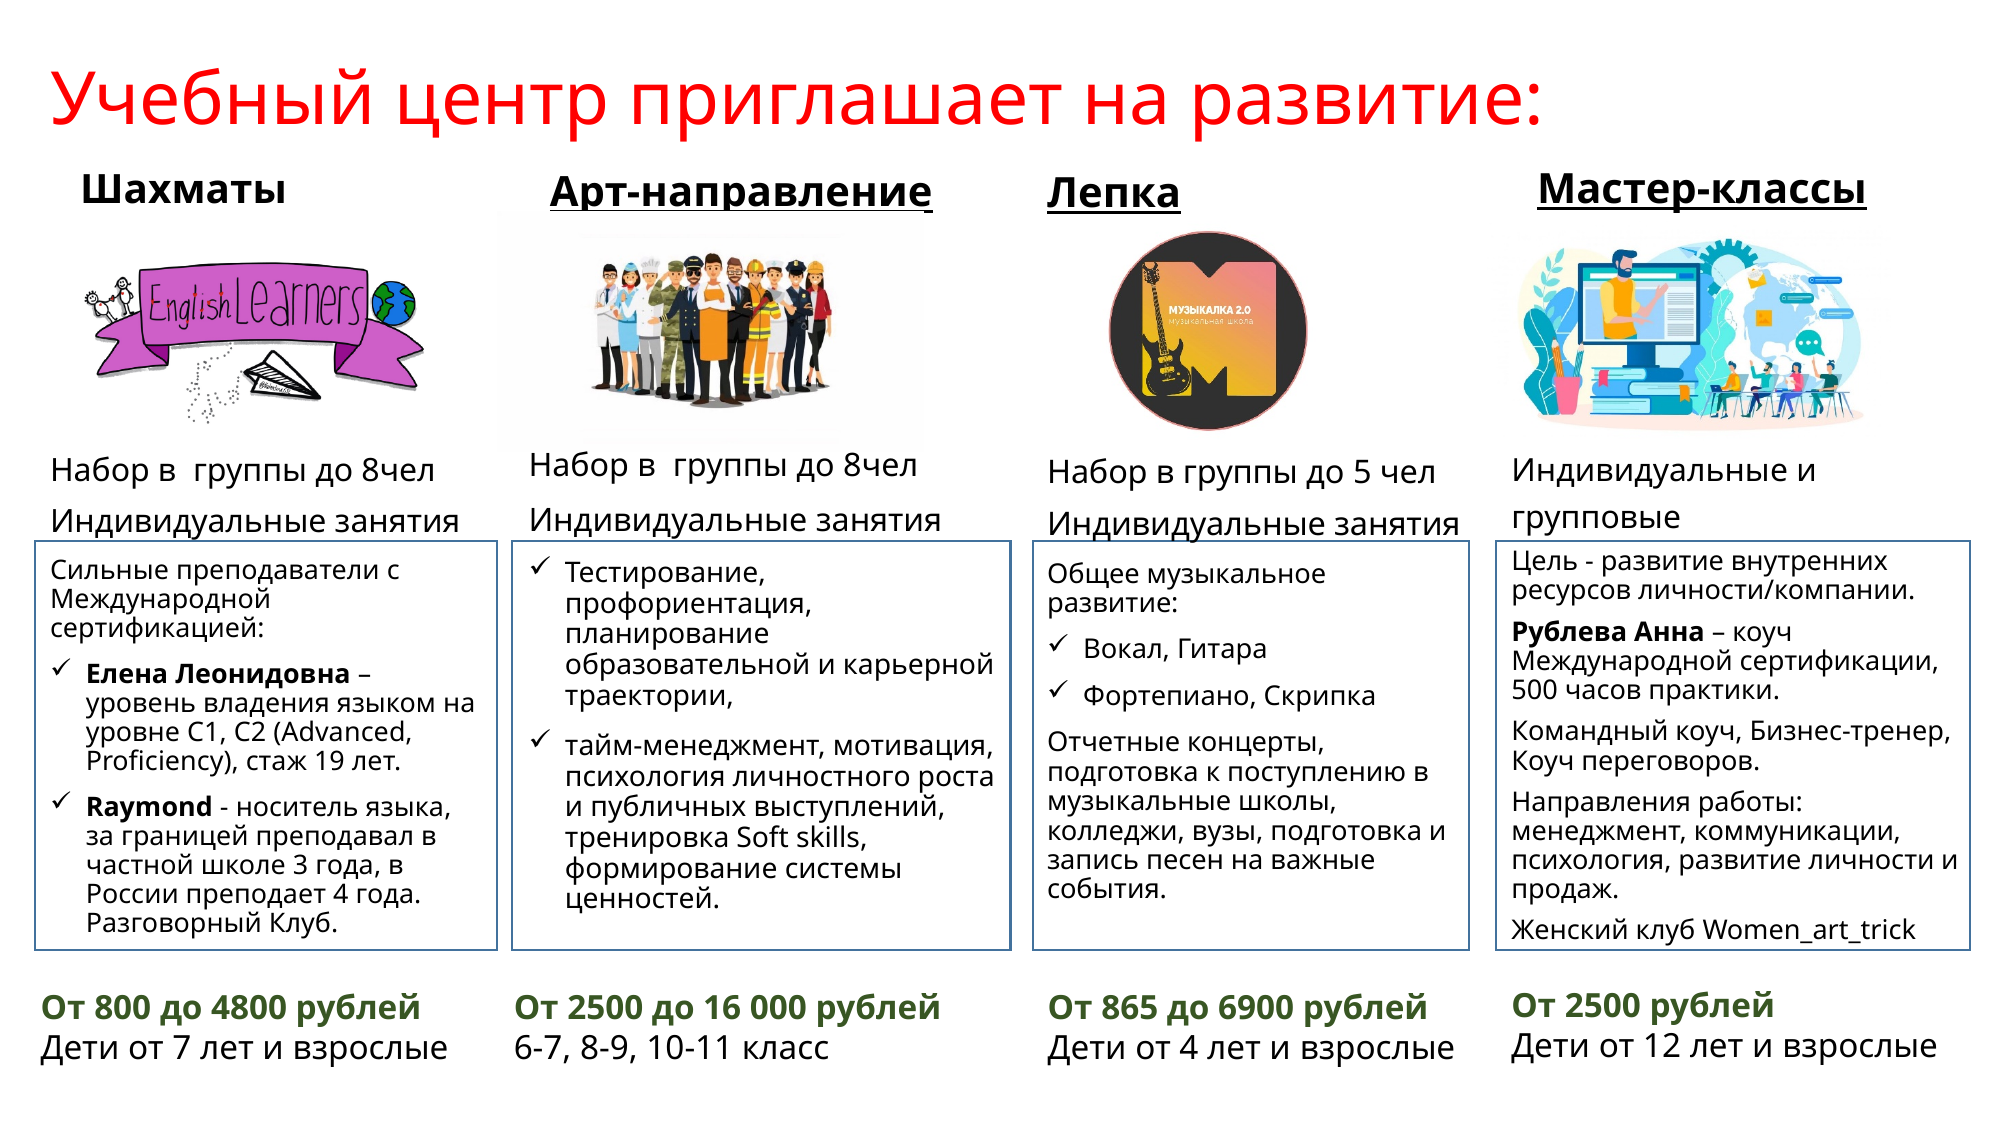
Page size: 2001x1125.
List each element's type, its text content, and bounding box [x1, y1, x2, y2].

list Набор в группы до 8чел Индивидуальные занятия Сильные преподаватели с Международной сертификацией: Елена Леонидовна – уровень владения языком на уровне С1, С2 (Advanced, Proficiency), стаж 19 лет. Raymond - носитель языка, за границей преподавал в частной школе 3 года, в России преподает 4 года. Разговорный Клуб. [35, 446, 498, 950]
picture [67, 205, 429, 447]
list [1487, 219, 1891, 444]
text_box Набор в группы до 5 чел Индивидуальные занятия Общее музыкальное развитие: Вокал, Гитара Фортепиано, Скрипка Отчетные концерты, подготовка к поступлению в музыкальные школы, колледжи, вузы, подготовка и запись песен на важные события. [1032, 448, 1479, 952]
text_box Мастер-классы [1522, 142, 1980, 221]
text_box От 2500 до 16 000 рублей 6-7, 8-9, 10-11 класс [498, 978, 1008, 1074]
text_box От 865 до 6900 рублей Дети от 4 лет и взрослые [1032, 978, 1545, 1074]
text_box От 2500 рублей Дети от 12 лет и взрослые [1496, 976, 1980, 1072]
list Арт-направление [534, 150, 1032, 224]
text_box Набор в группы до 8чел Индивидуальные занятия Тестирование, профориентация, планирование образовательной и карьерной траектории, тайм-менеджмент, мотивация, психология личностного роста и публичных выступлений, тренировка Soft skills, формирование системы ценностей. [513, 440, 1011, 950]
picture [1099, 221, 1316, 440]
picture [497, 211, 924, 452]
text_box От 800 до 4800 рублей Дети от 7 лет и взрослые [25, 978, 492, 1074]
list Шахматы [64, 161, 534, 220]
text_box Индивидуальные и групповые Цель - развитие внутренних ресурсов личности/компании. Рублева Анна – коуч Международной сертификации, 500 часов практики. Командный коуч, Бизнес-тренер, Коуч переговоров. Направления работы: менеджмент, коммуникации, психология, развитие личности и продаж. Женский клуб Women_art_trick [1496, 446, 1980, 958]
text_box Лепка [1032, 146, 1522, 225]
title Учебный центр приглашает на развитие: [35, 53, 1950, 149]
